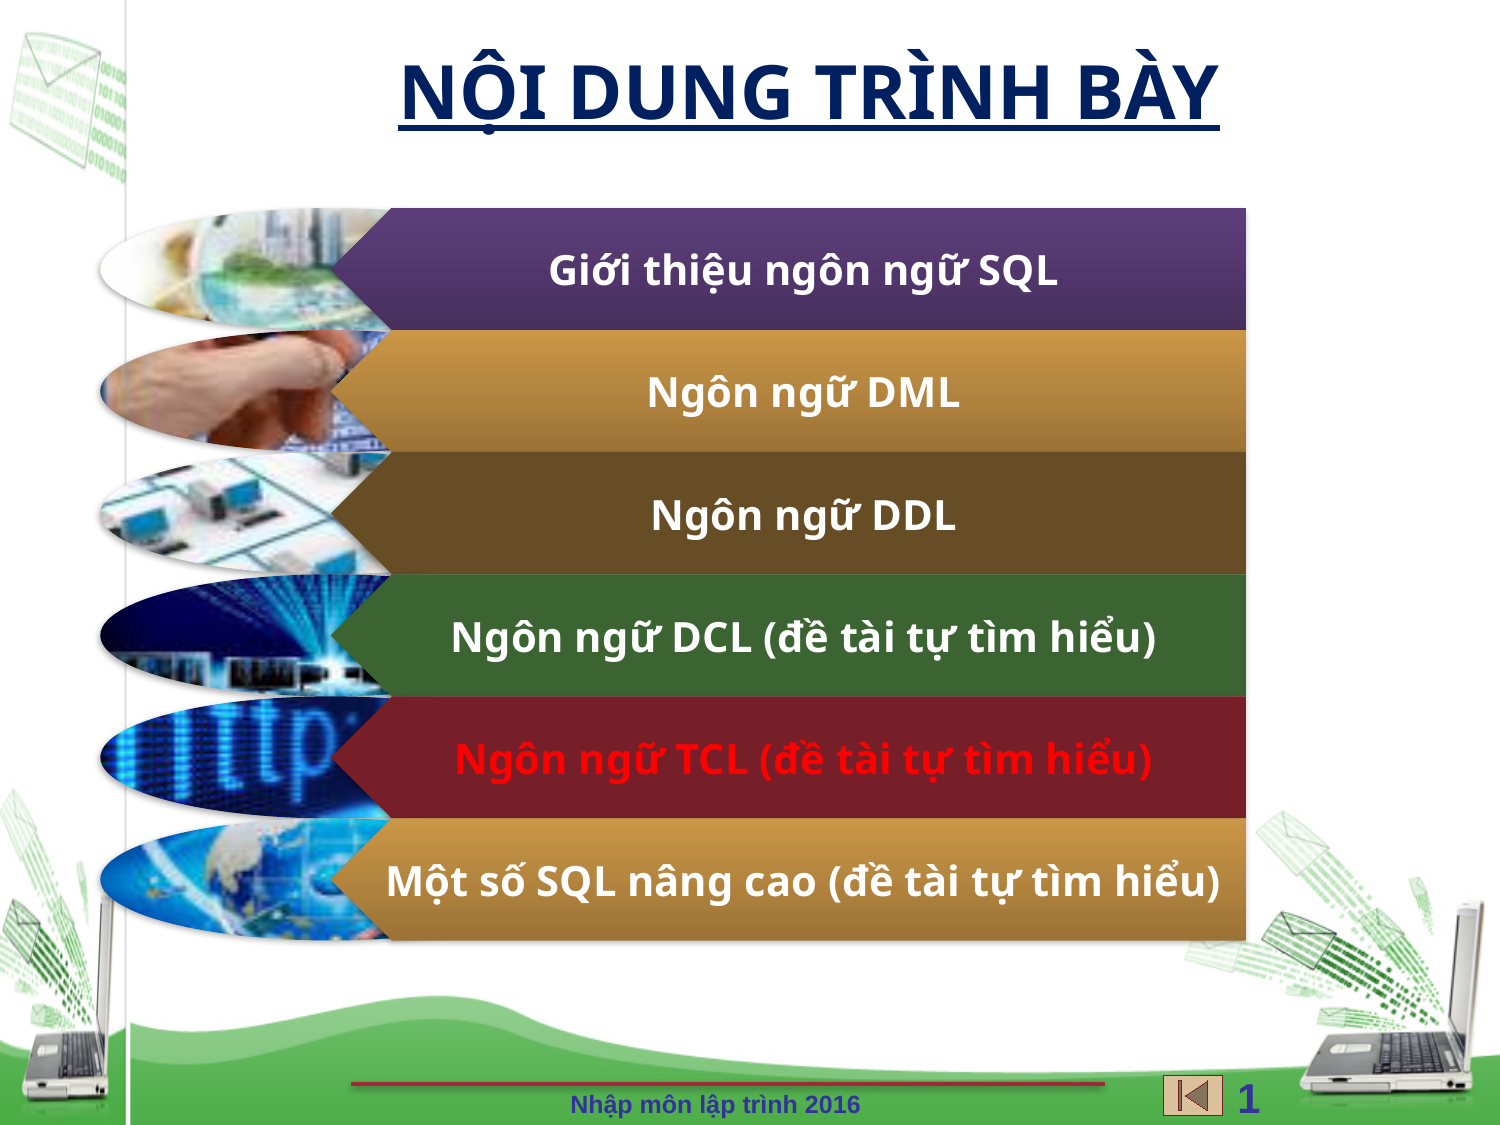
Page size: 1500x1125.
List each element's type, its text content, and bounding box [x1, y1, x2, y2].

picture [0, 0, 1500, 1125]
title NỘI DUNG TRÌNH BÀY [324, 30, 1294, 149]
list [100, 207, 1477, 941]
slide_number 100 [1222, 1064, 1290, 1106]
footer Nhập môn lập trình 2016 [292, 1081, 1140, 1125]
